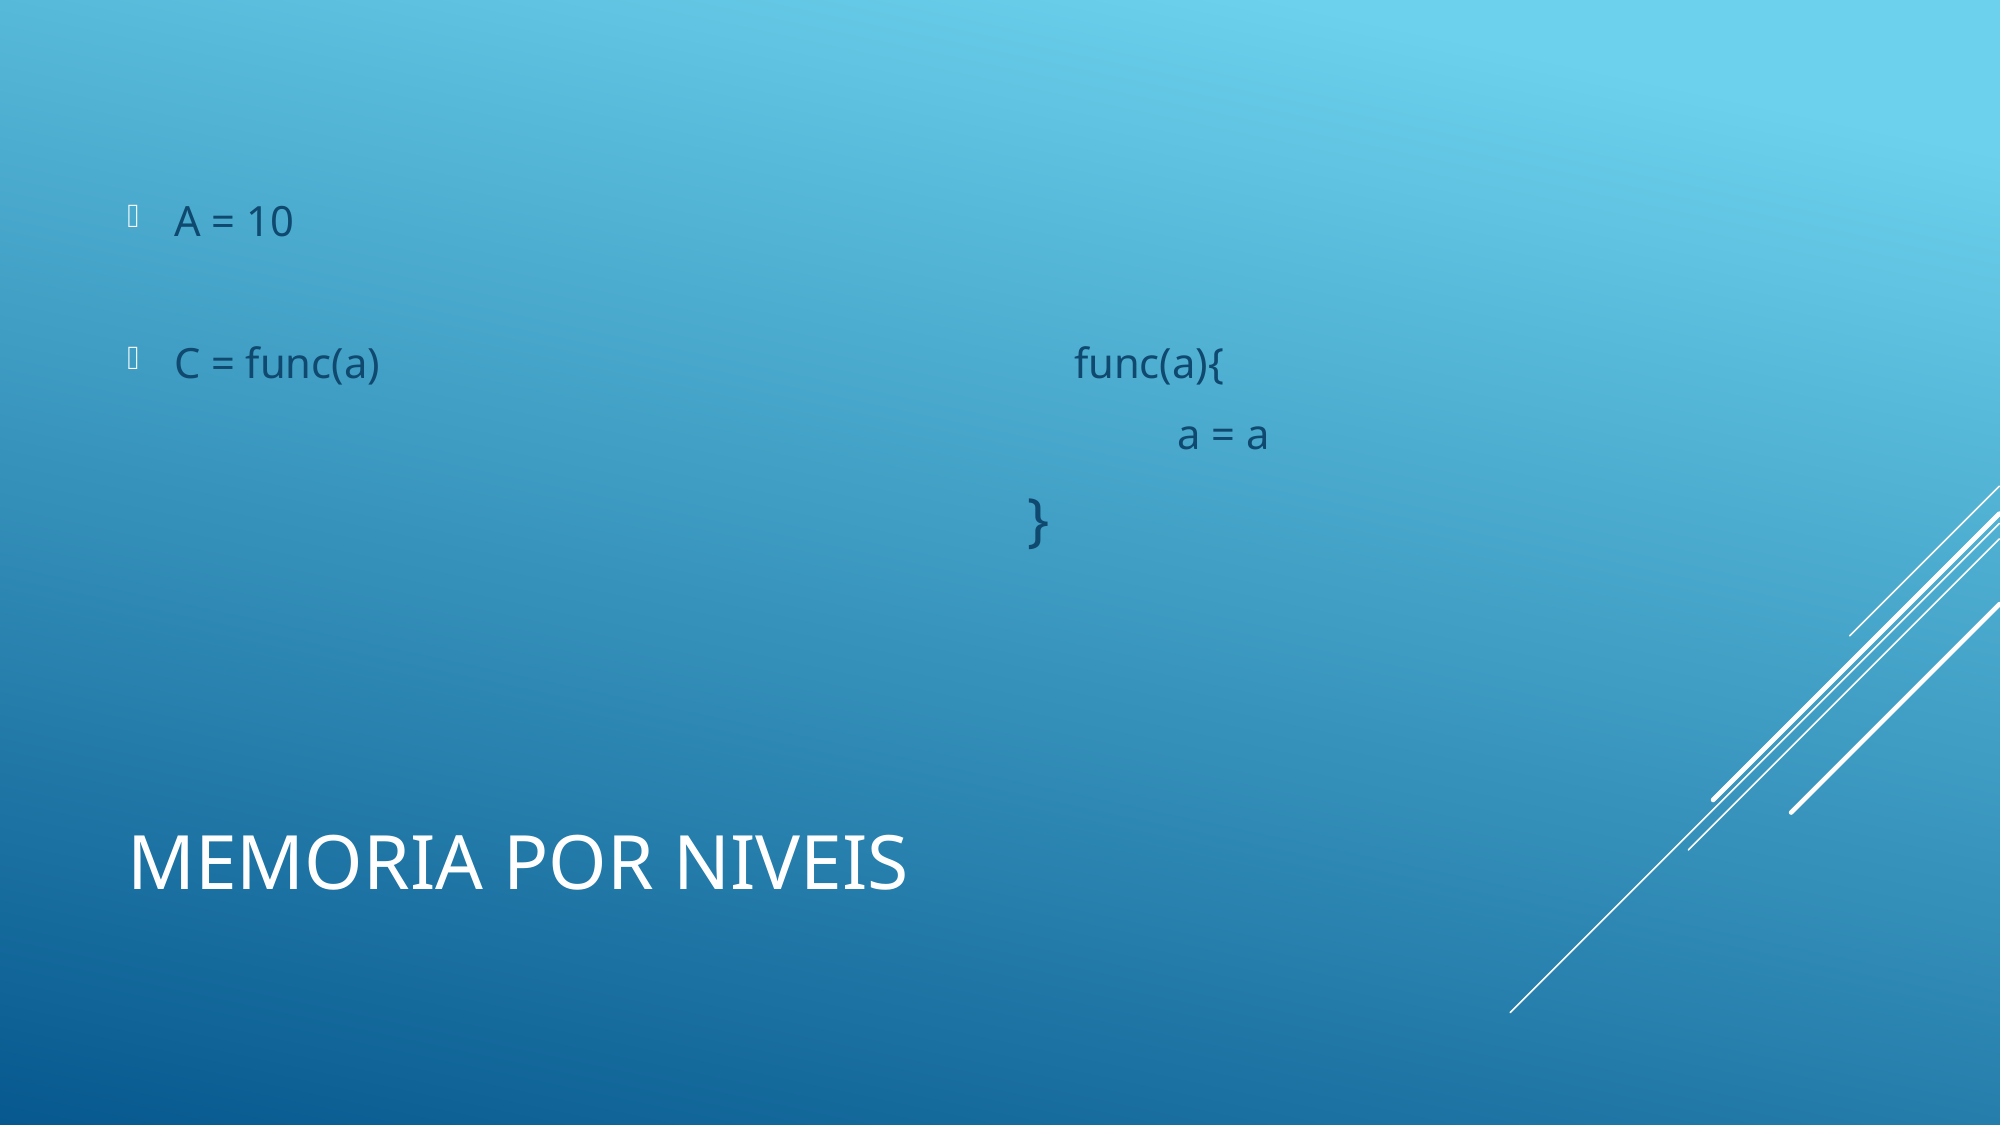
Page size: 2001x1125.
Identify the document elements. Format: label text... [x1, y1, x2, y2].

title Memoria por niveis [112, 736, 1513, 984]
list A = 10 C = func(a) func(a){ a = a } [112, 112, 1513, 706]
